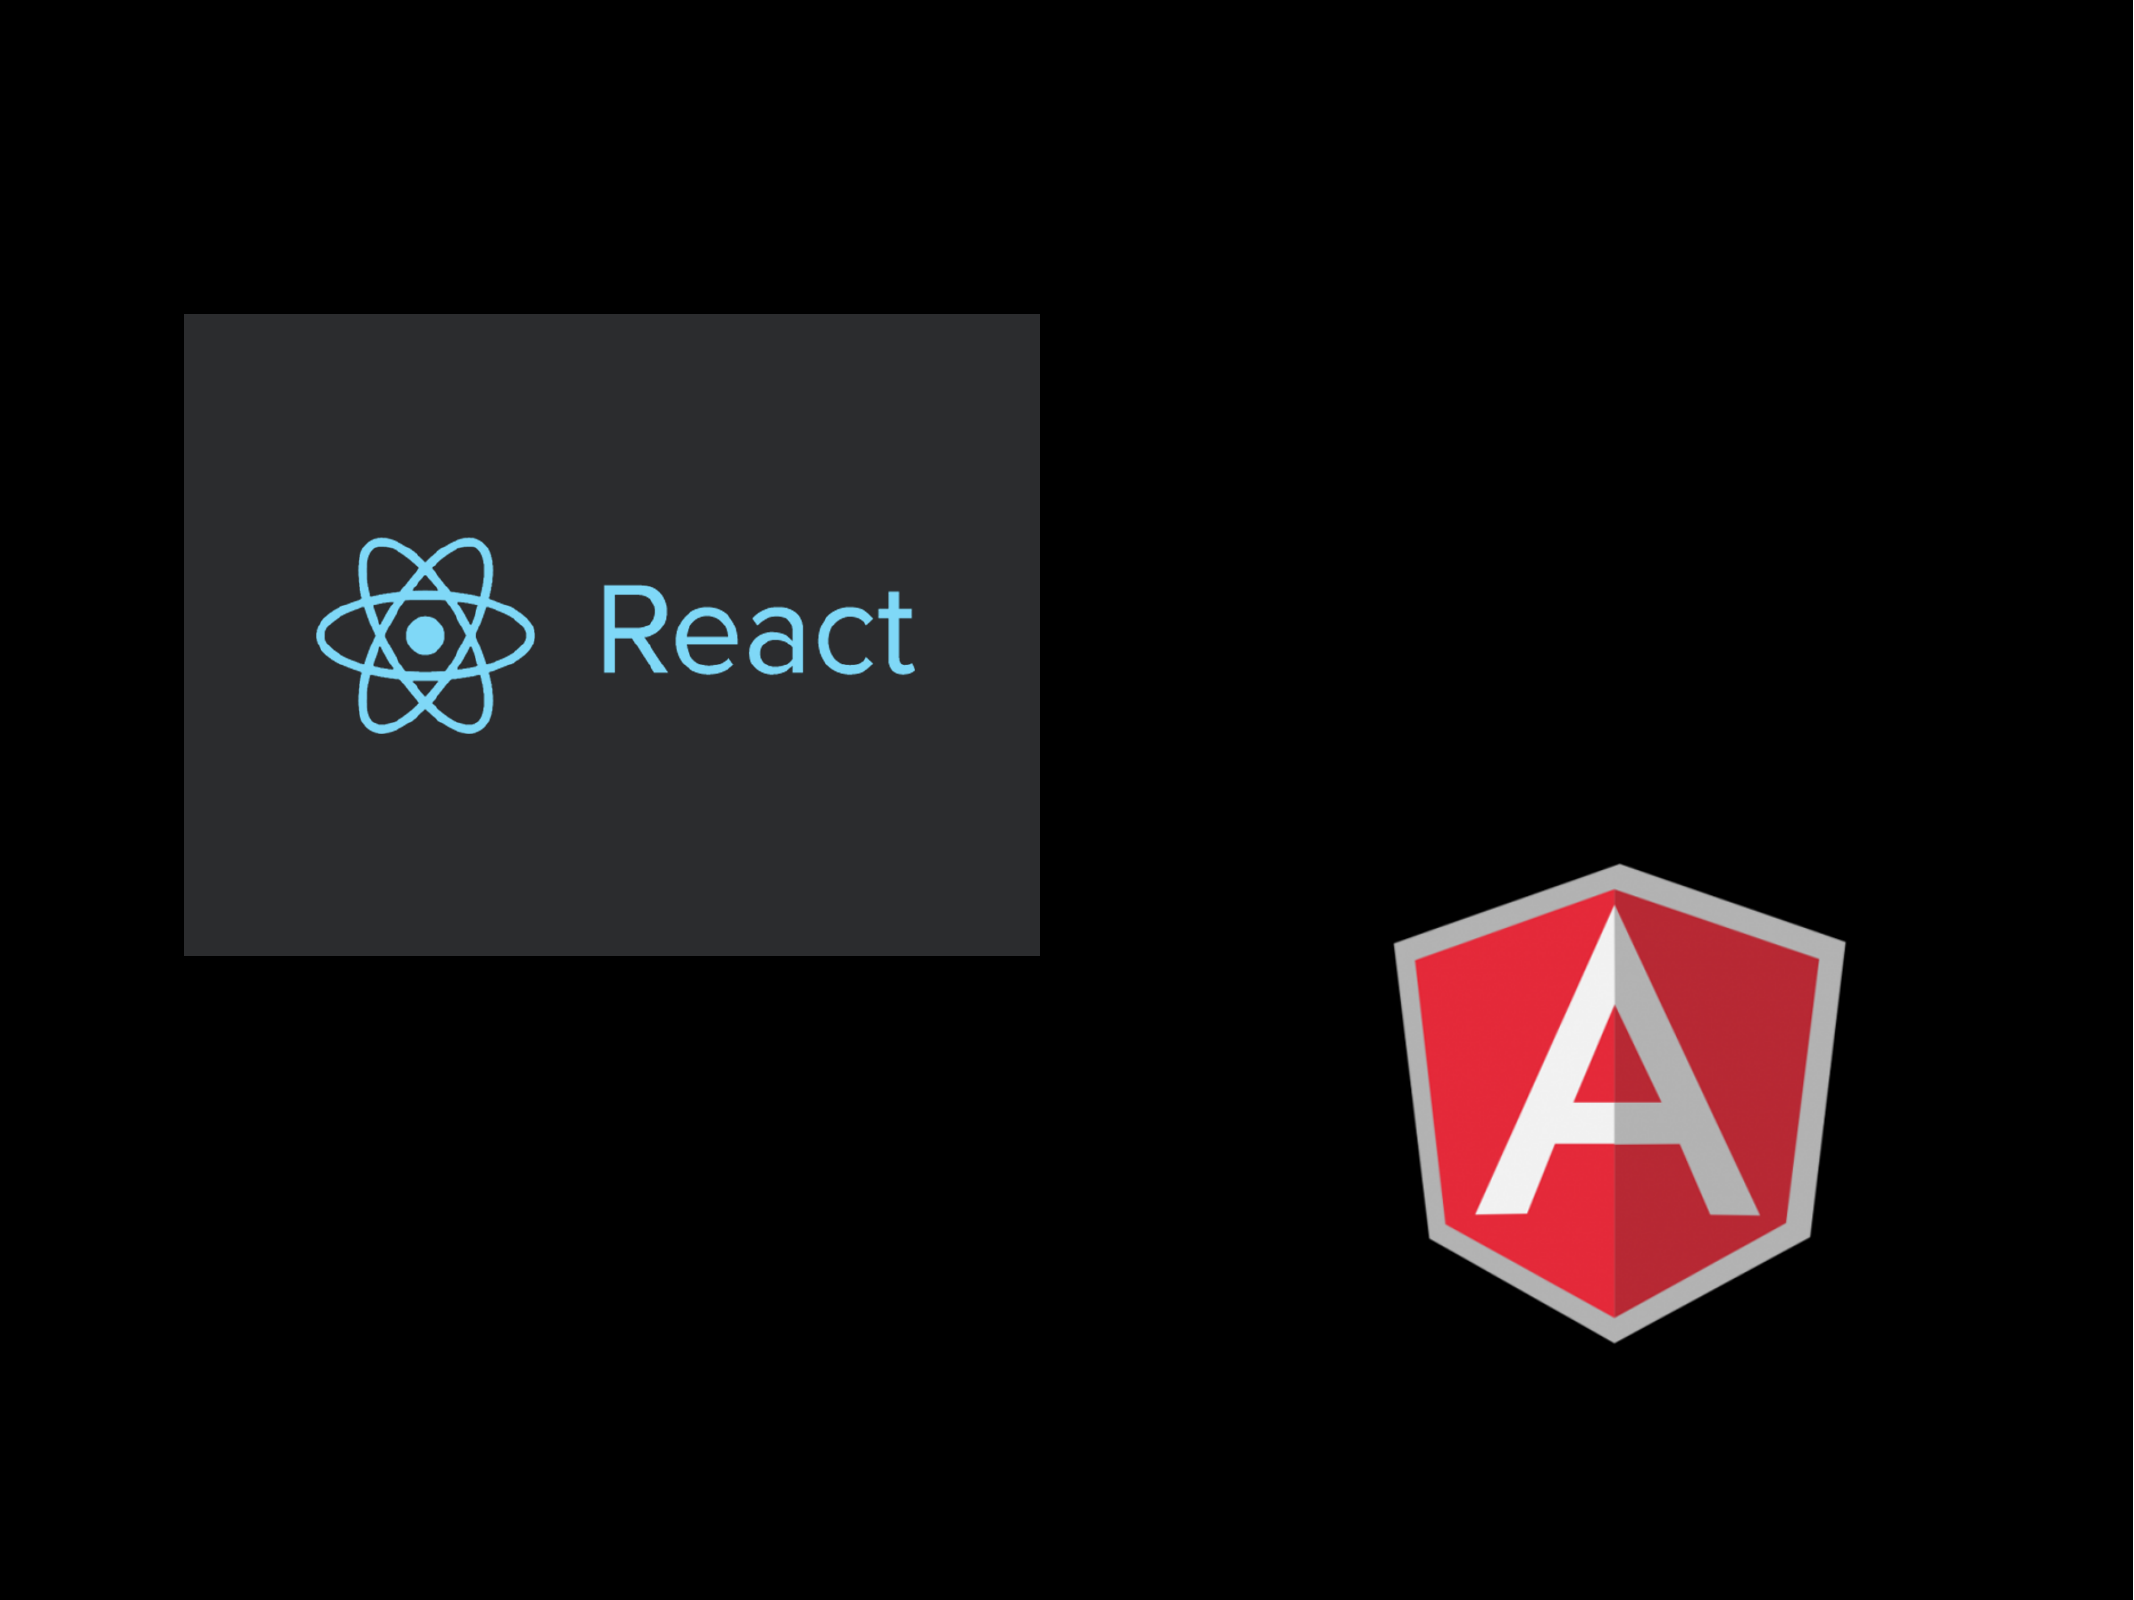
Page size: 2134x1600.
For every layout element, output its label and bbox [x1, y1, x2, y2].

picture [1334, 819, 1902, 1387]
picture [184, 314, 1040, 956]
